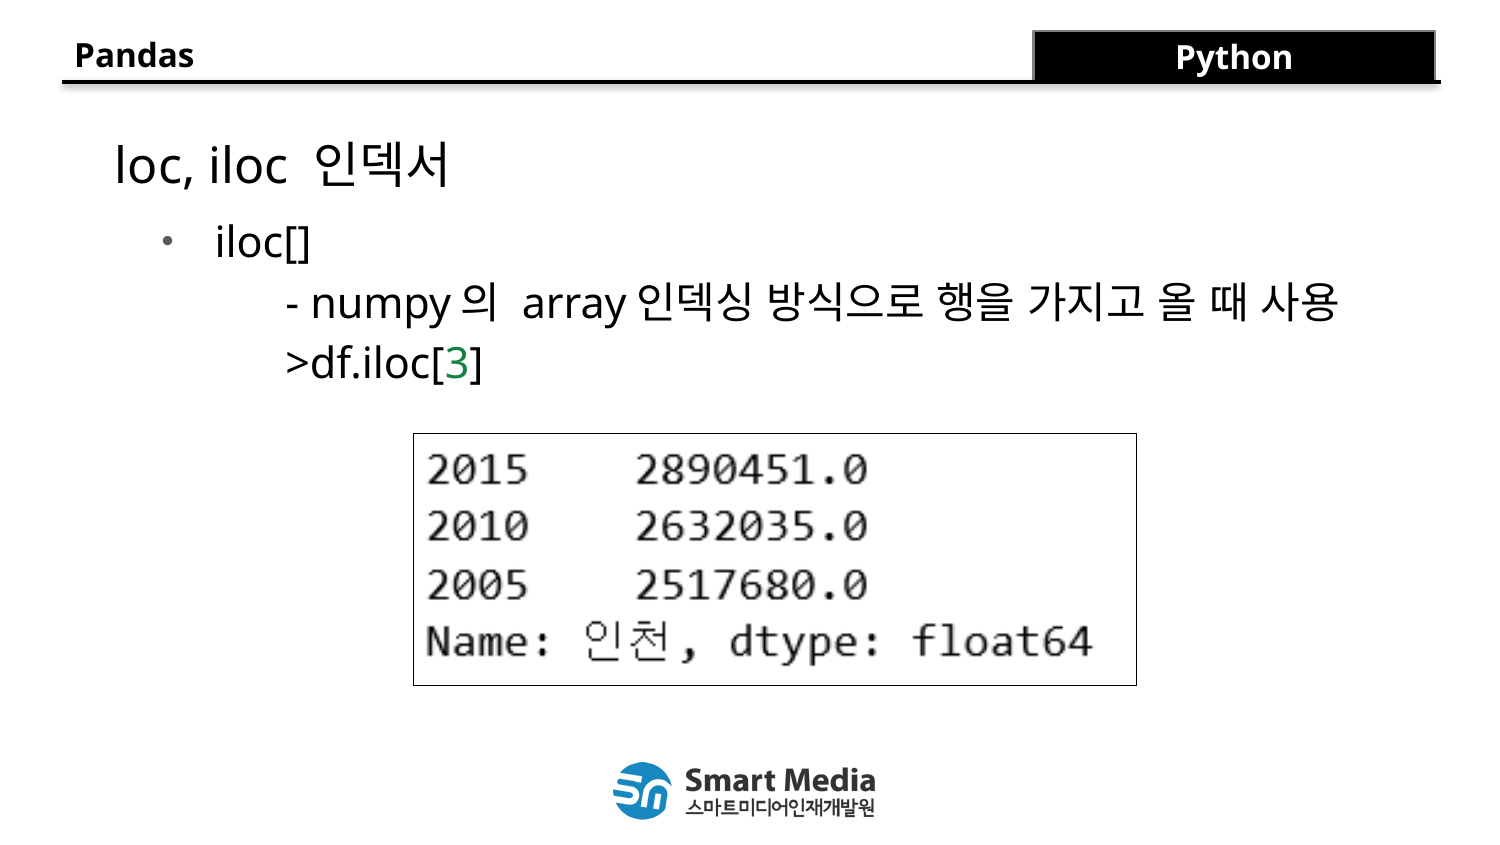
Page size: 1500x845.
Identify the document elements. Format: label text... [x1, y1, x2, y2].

picture [613, 762, 875, 821]
text_box loc, iloc 인덱서 [100, 125, 1294, 201]
text_box iloc[] - numpy의 array인덱싱 방식으로 행을 가지고 올 때 사용 >df.iloc[3] [150, 209, 1400, 434]
picture [413, 433, 1137, 687]
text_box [58, 26, 1441, 83]
